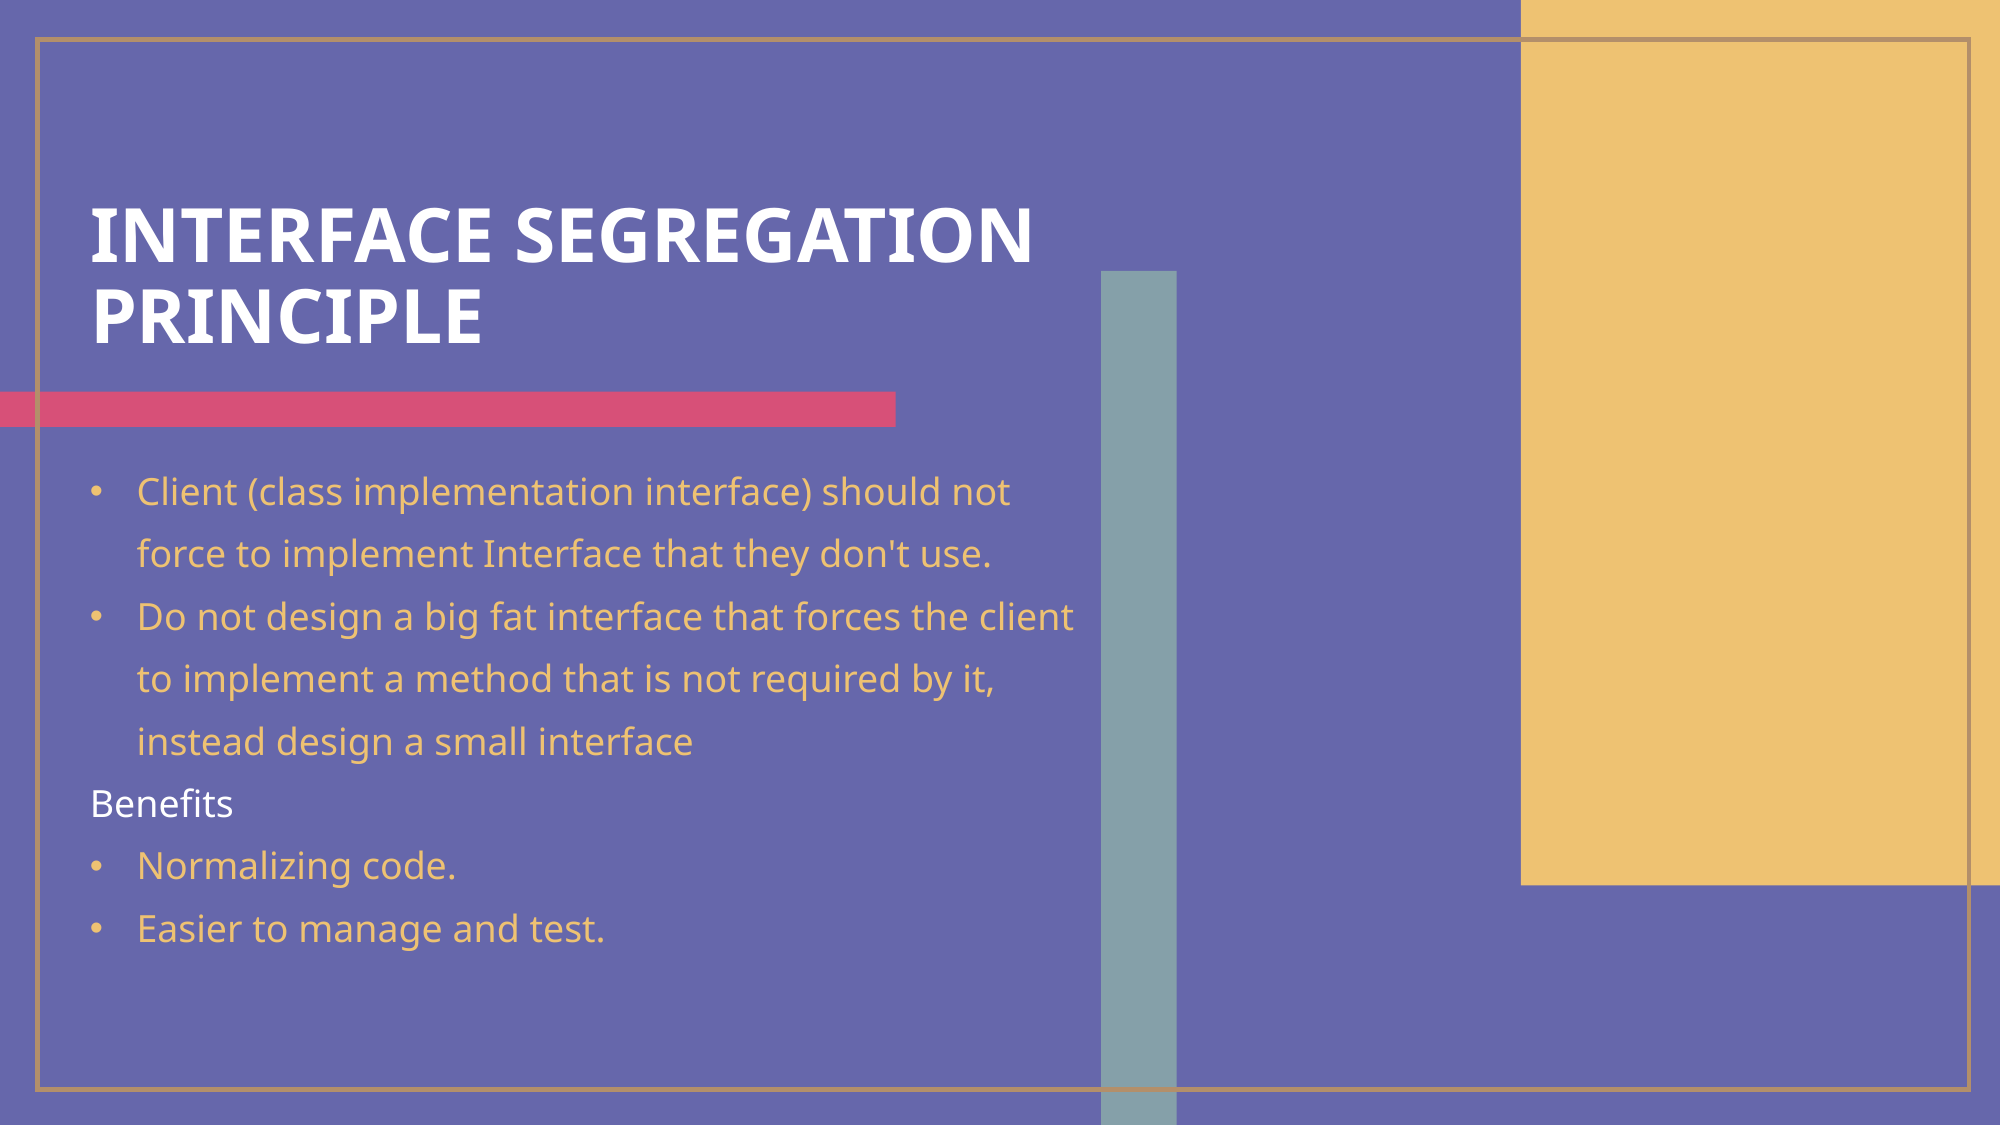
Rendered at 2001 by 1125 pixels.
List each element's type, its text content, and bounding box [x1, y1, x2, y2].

title INTERFACE SEGREGATION PRINCIPLE [75, 149, 1094, 408]
list Client (class implementation interface) should not force to implement Interface that they don't use. Do not design a big fat interface that forces the client to implement a method that is not required by it, instead design a small interface Benefits Normalizing code. Easier to manage and test. [75, 442, 1094, 1081]
